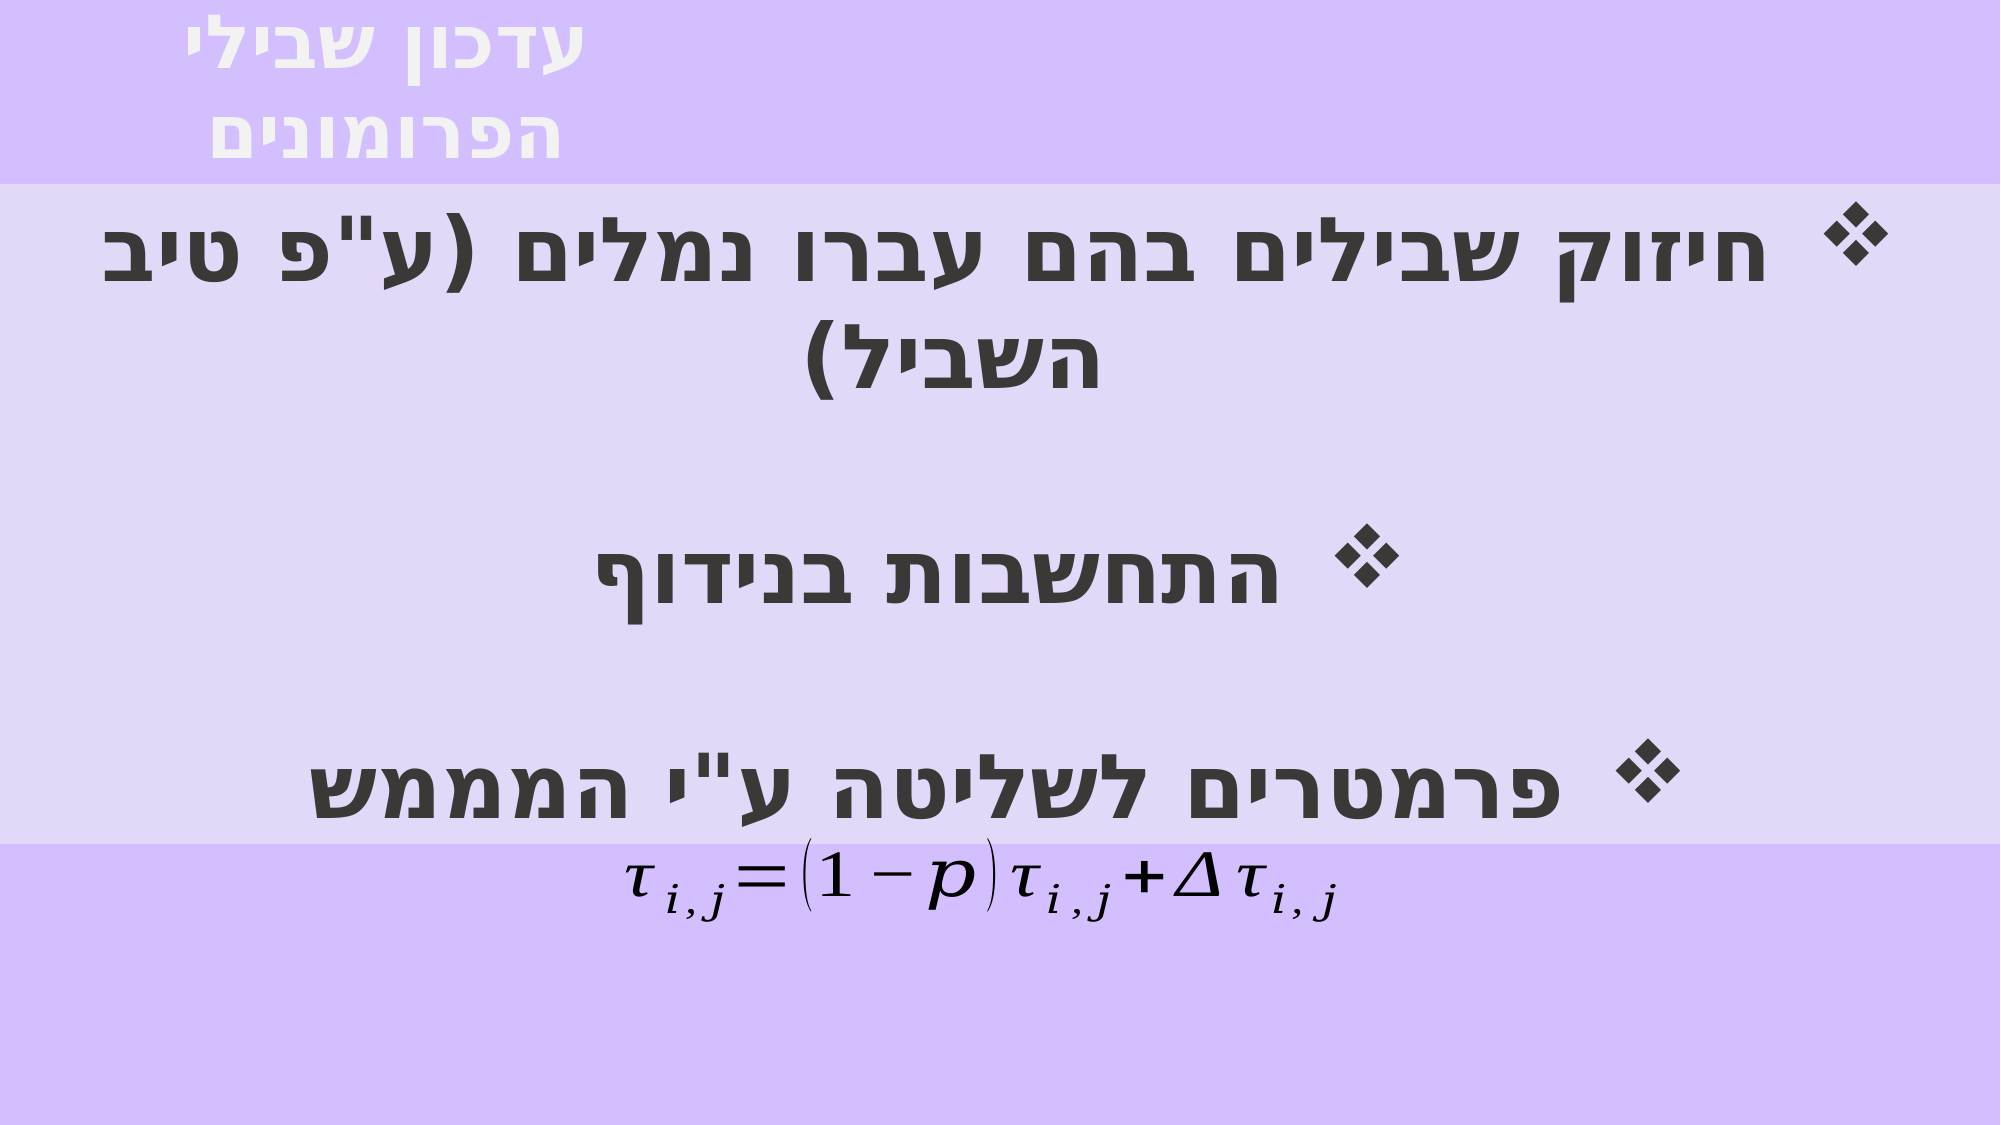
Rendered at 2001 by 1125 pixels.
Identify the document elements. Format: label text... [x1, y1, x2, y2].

text_box חיזוק שבילים בהם עברו נמלים (ע"פ טיב השביל) התחשבות בנידוף פרמטרים לשליטה ע"י המממש [0, 184, 2000, 844]
text_box עדכון שבילי הפרומונים [0, 0, 788, 181]
